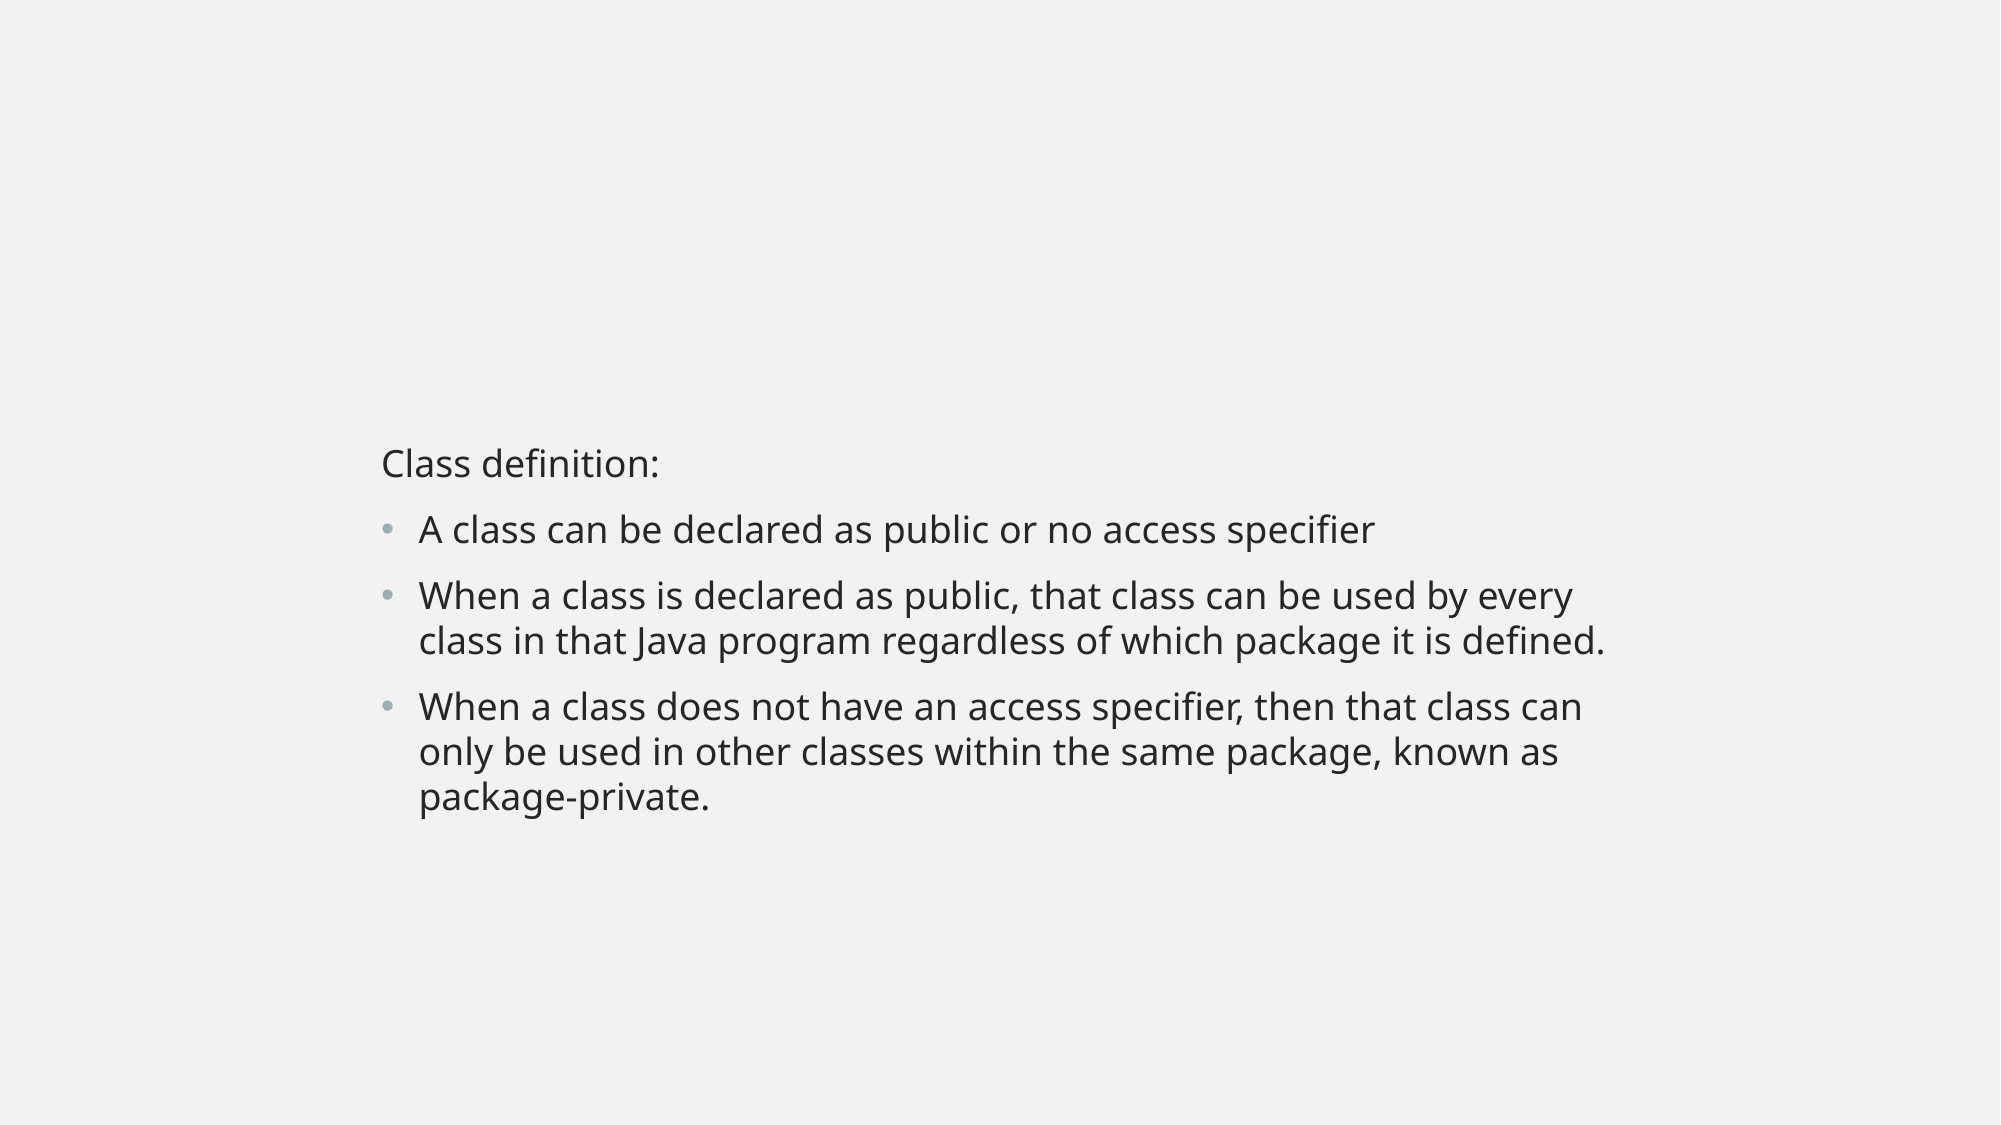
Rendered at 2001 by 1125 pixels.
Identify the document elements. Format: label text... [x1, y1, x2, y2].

list Class definition: A class can be declared as public or no access specifier When a class is declared as public, that class can be used by every class in that Java program regardless of which package it is defined. When a class does not have an access specifier, then that class can only be used in other classes within the same package, known as package-private. [366, 432, 1634, 942]
